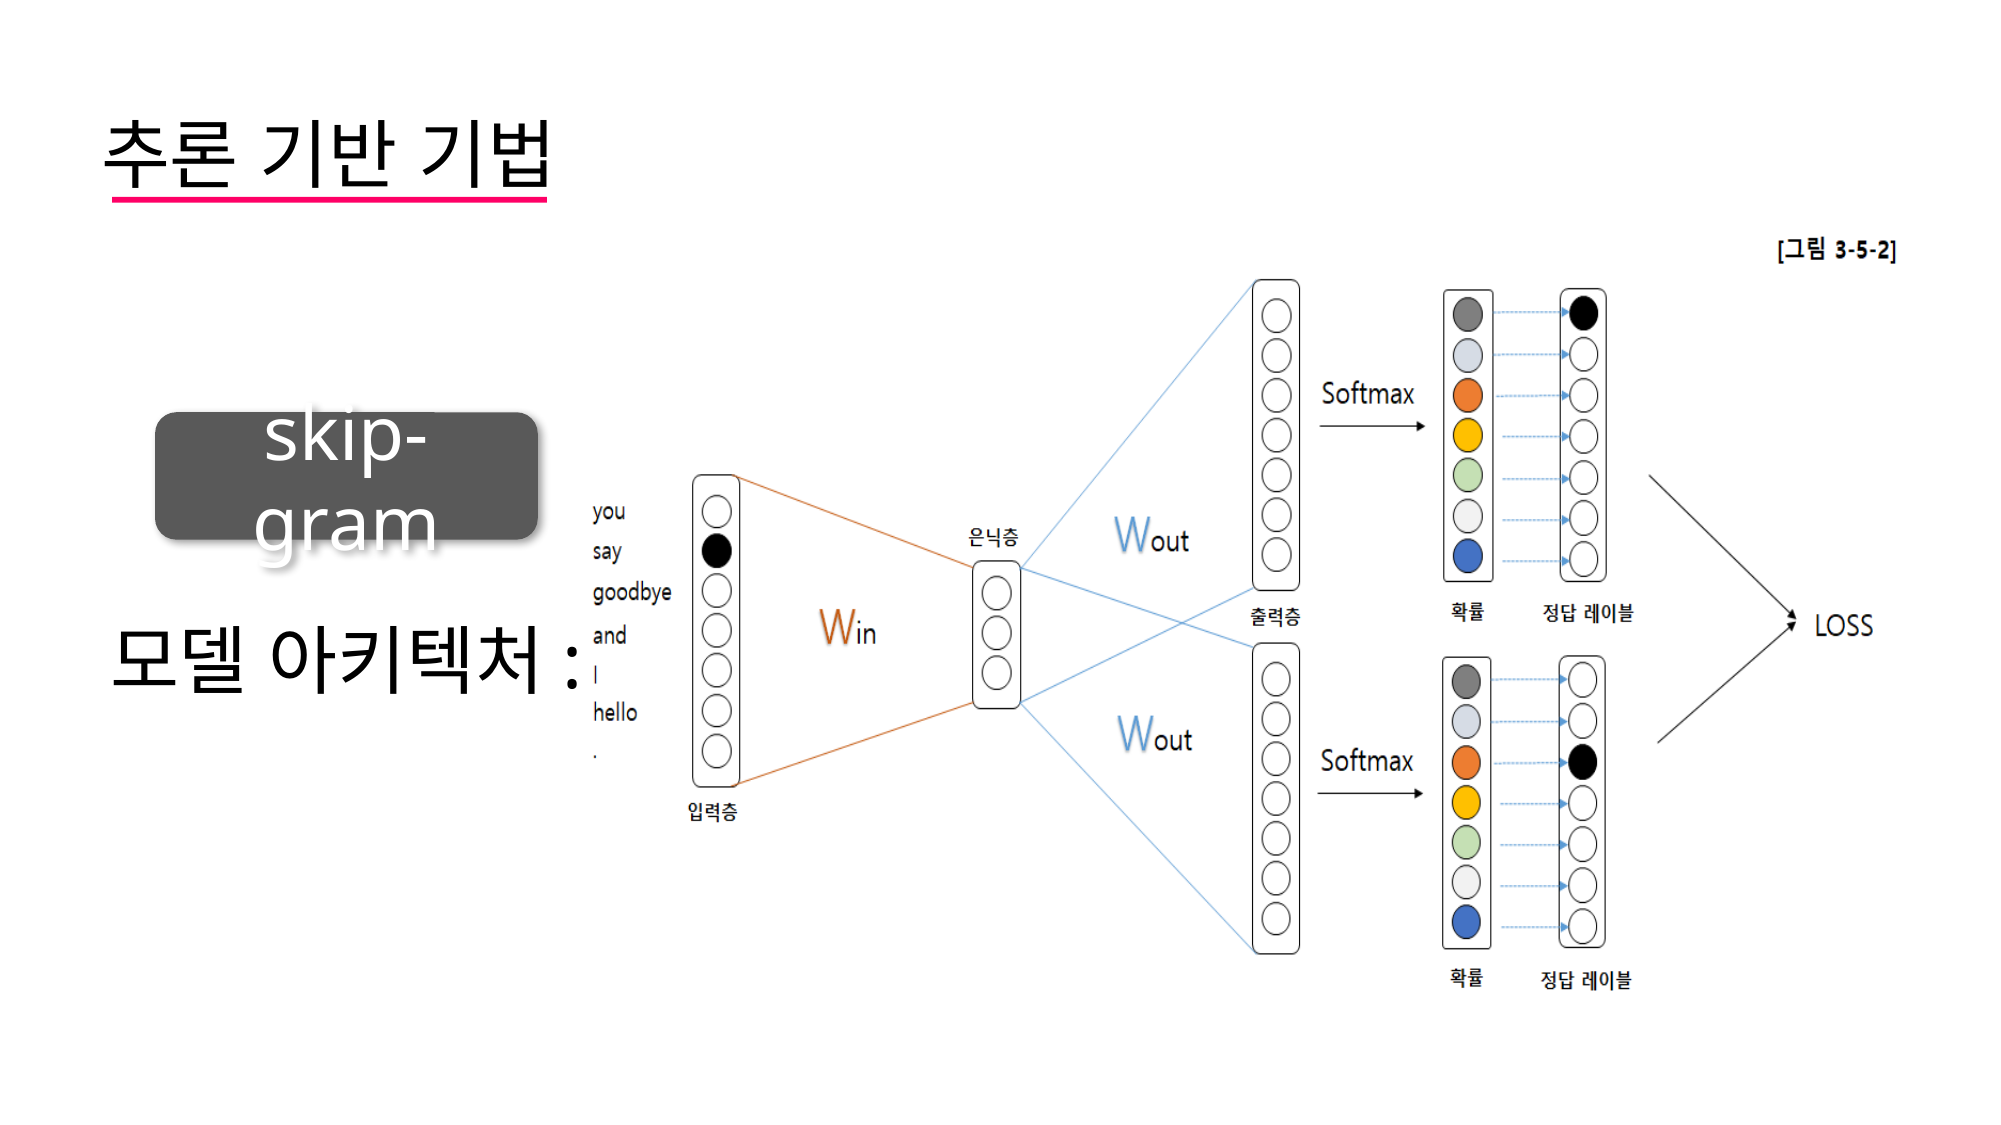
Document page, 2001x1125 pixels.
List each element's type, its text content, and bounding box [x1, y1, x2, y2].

picture [580, 206, 1923, 1006]
text_box [111, 196, 548, 204]
text_box 추론 기반 기법 [86, 100, 572, 205]
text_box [130, 412, 563, 713]
